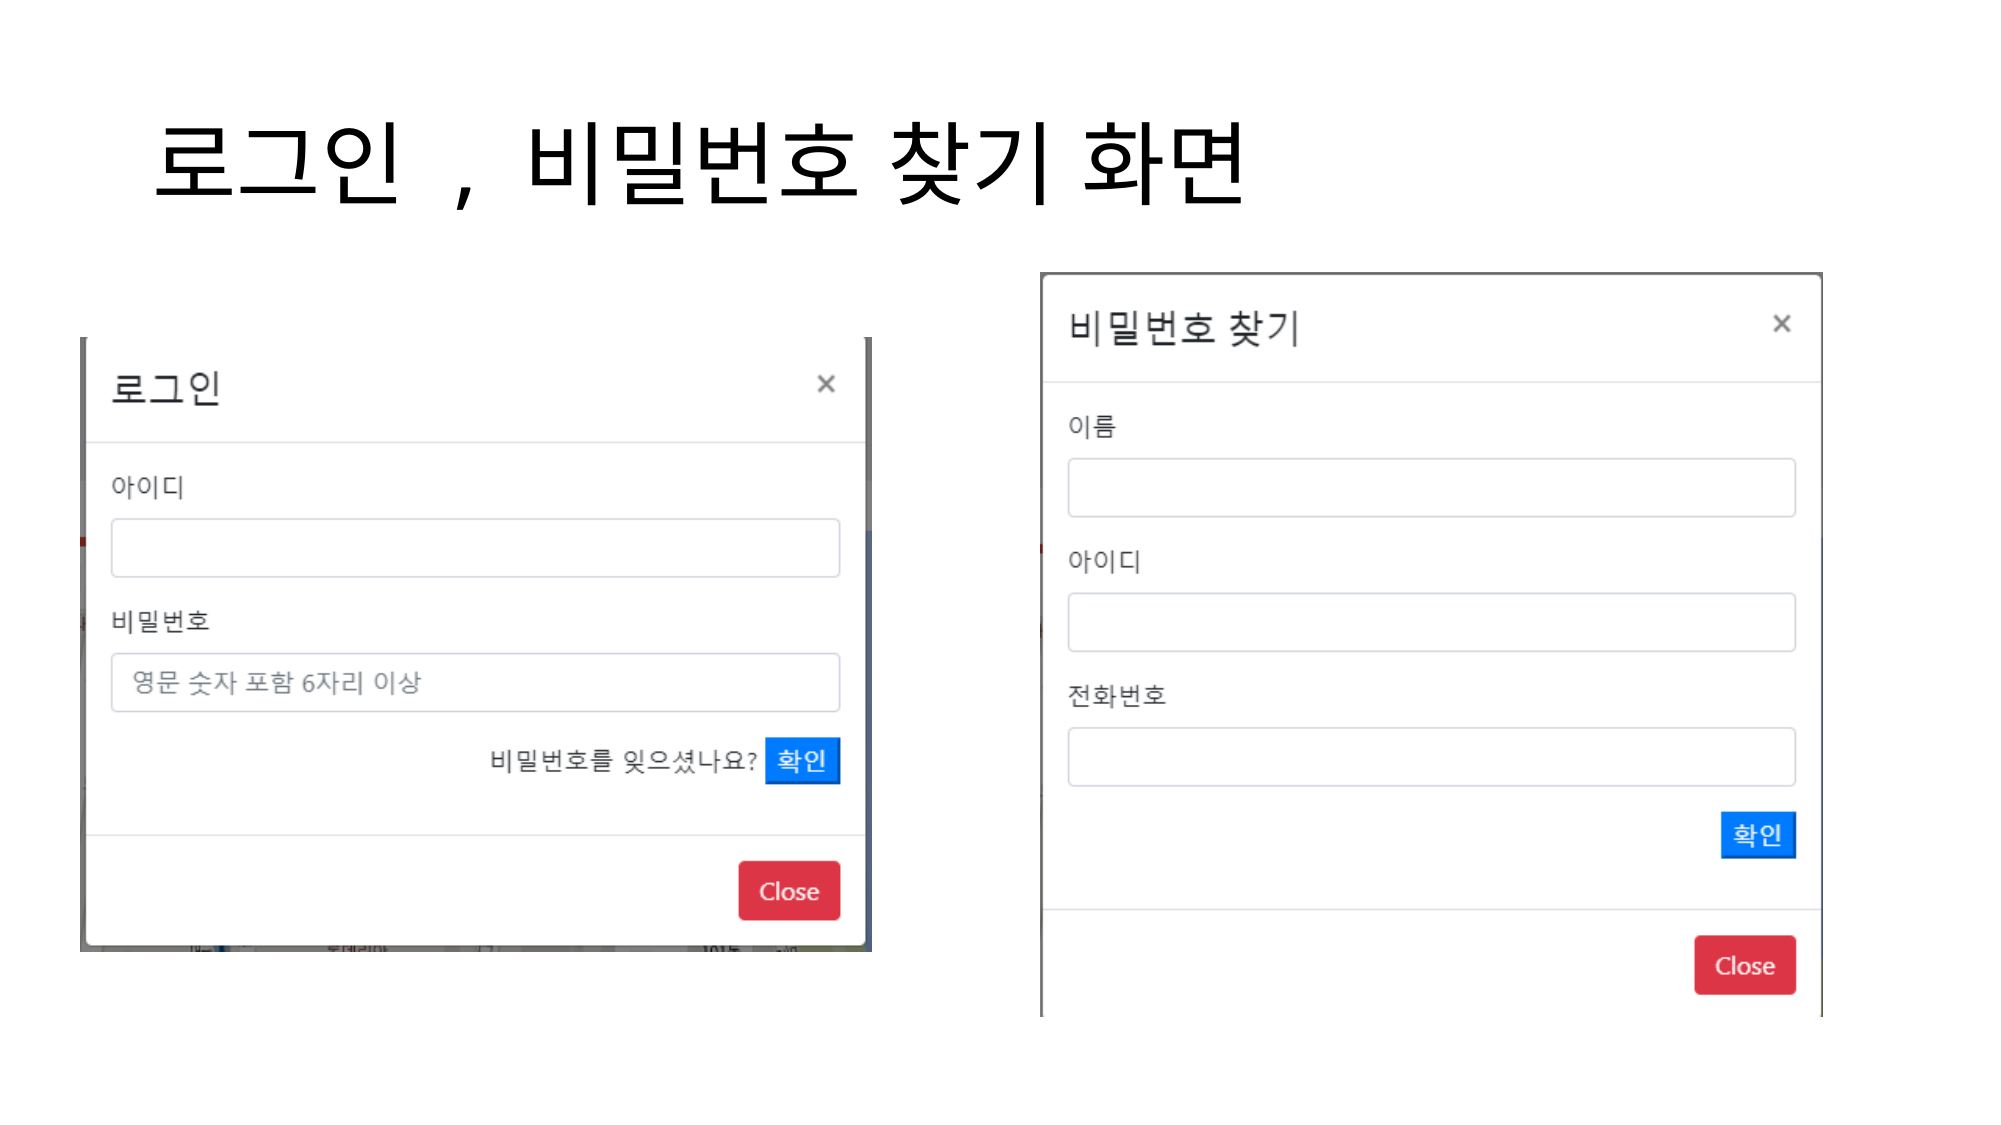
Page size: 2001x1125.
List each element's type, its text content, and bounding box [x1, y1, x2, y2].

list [80, 337, 872, 952]
picture [1040, 272, 1823, 1017]
title 로그인 , 비밀번호 찾기 화면 [137, 59, 1863, 278]
